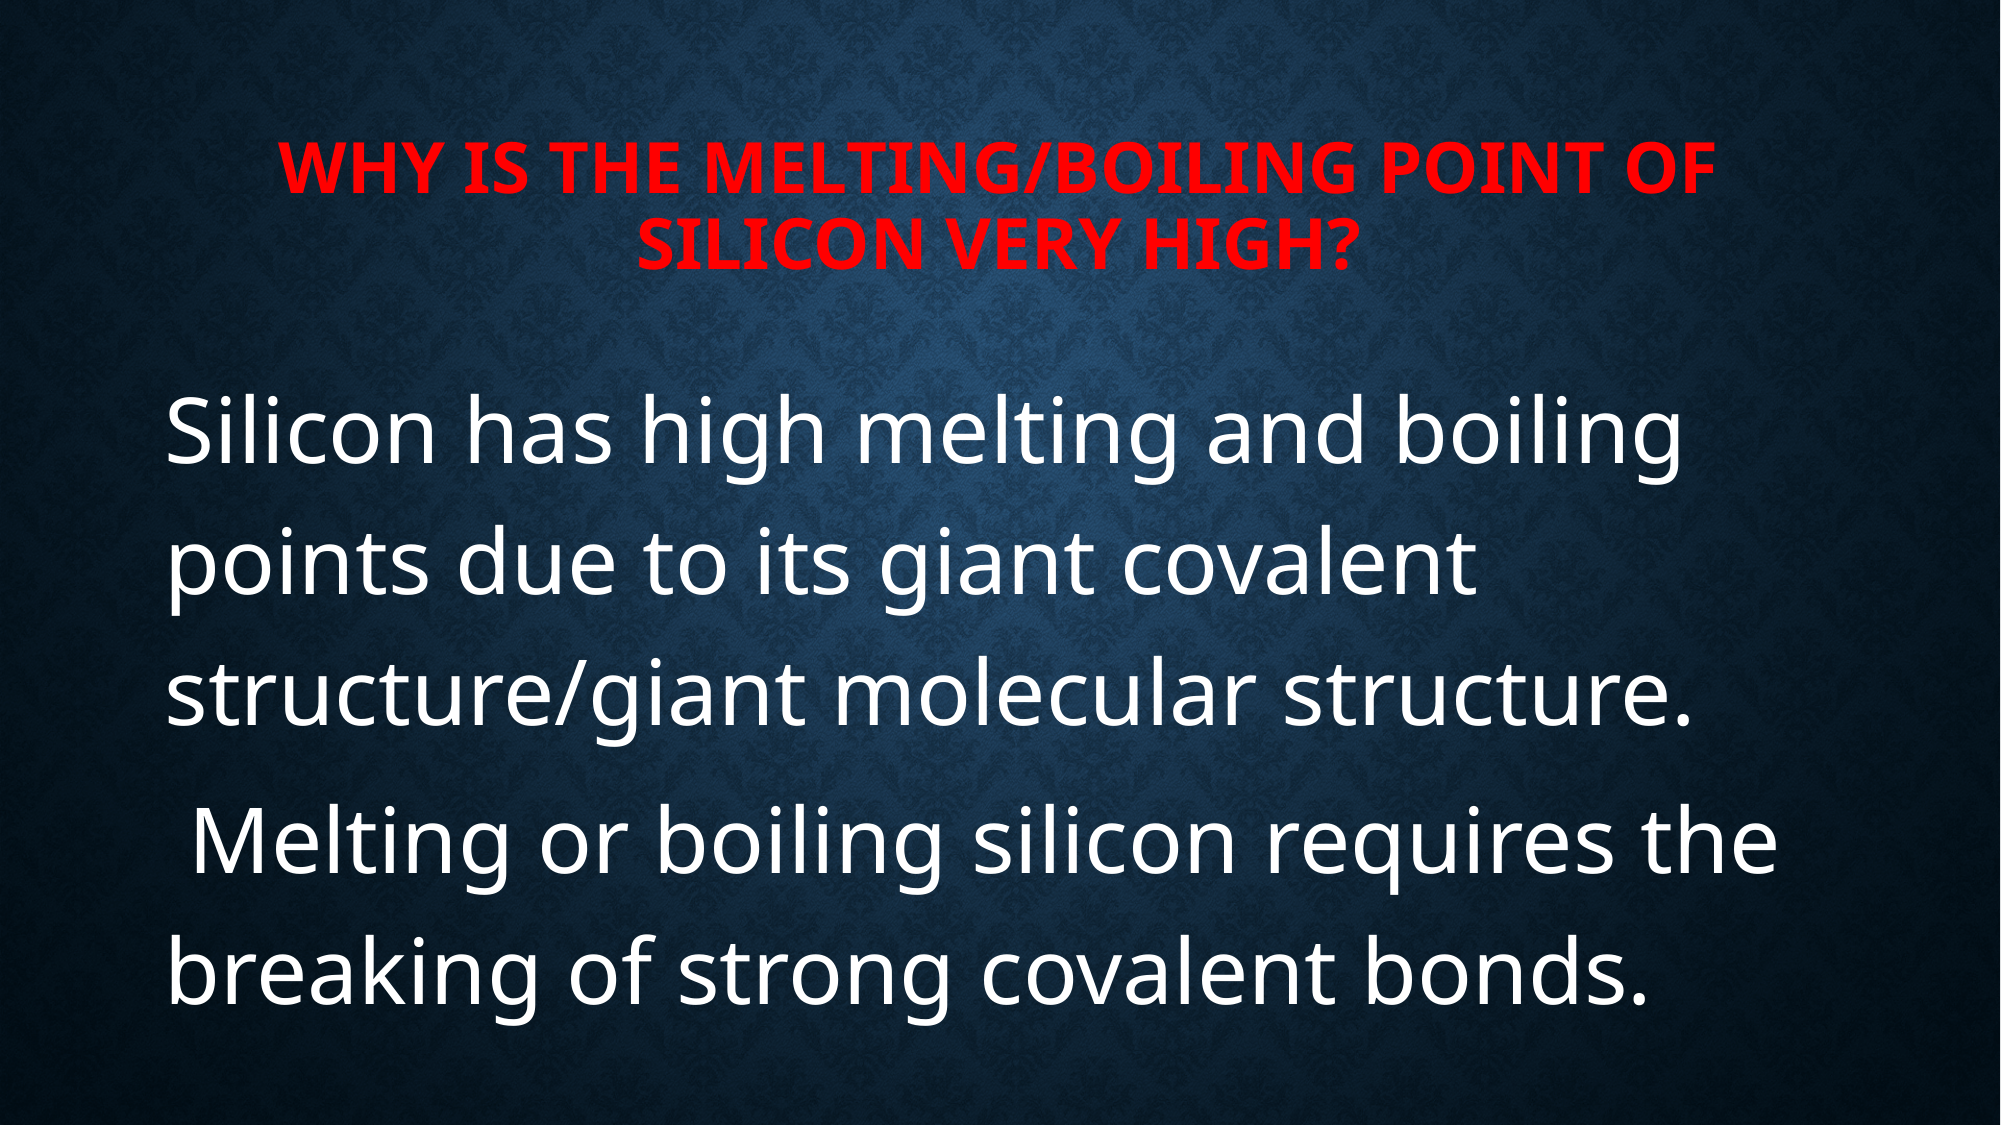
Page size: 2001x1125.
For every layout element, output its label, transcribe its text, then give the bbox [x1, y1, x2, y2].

list Silicon has high melting and boiling points due to its giant covalent structure/giant molecular structure. Melting or boiling silicon requires the breaking of strong covalent bonds. [149, 343, 1849, 1125]
title Why is the melting/boiling point of silicon very high? [149, 99, 1849, 318]
